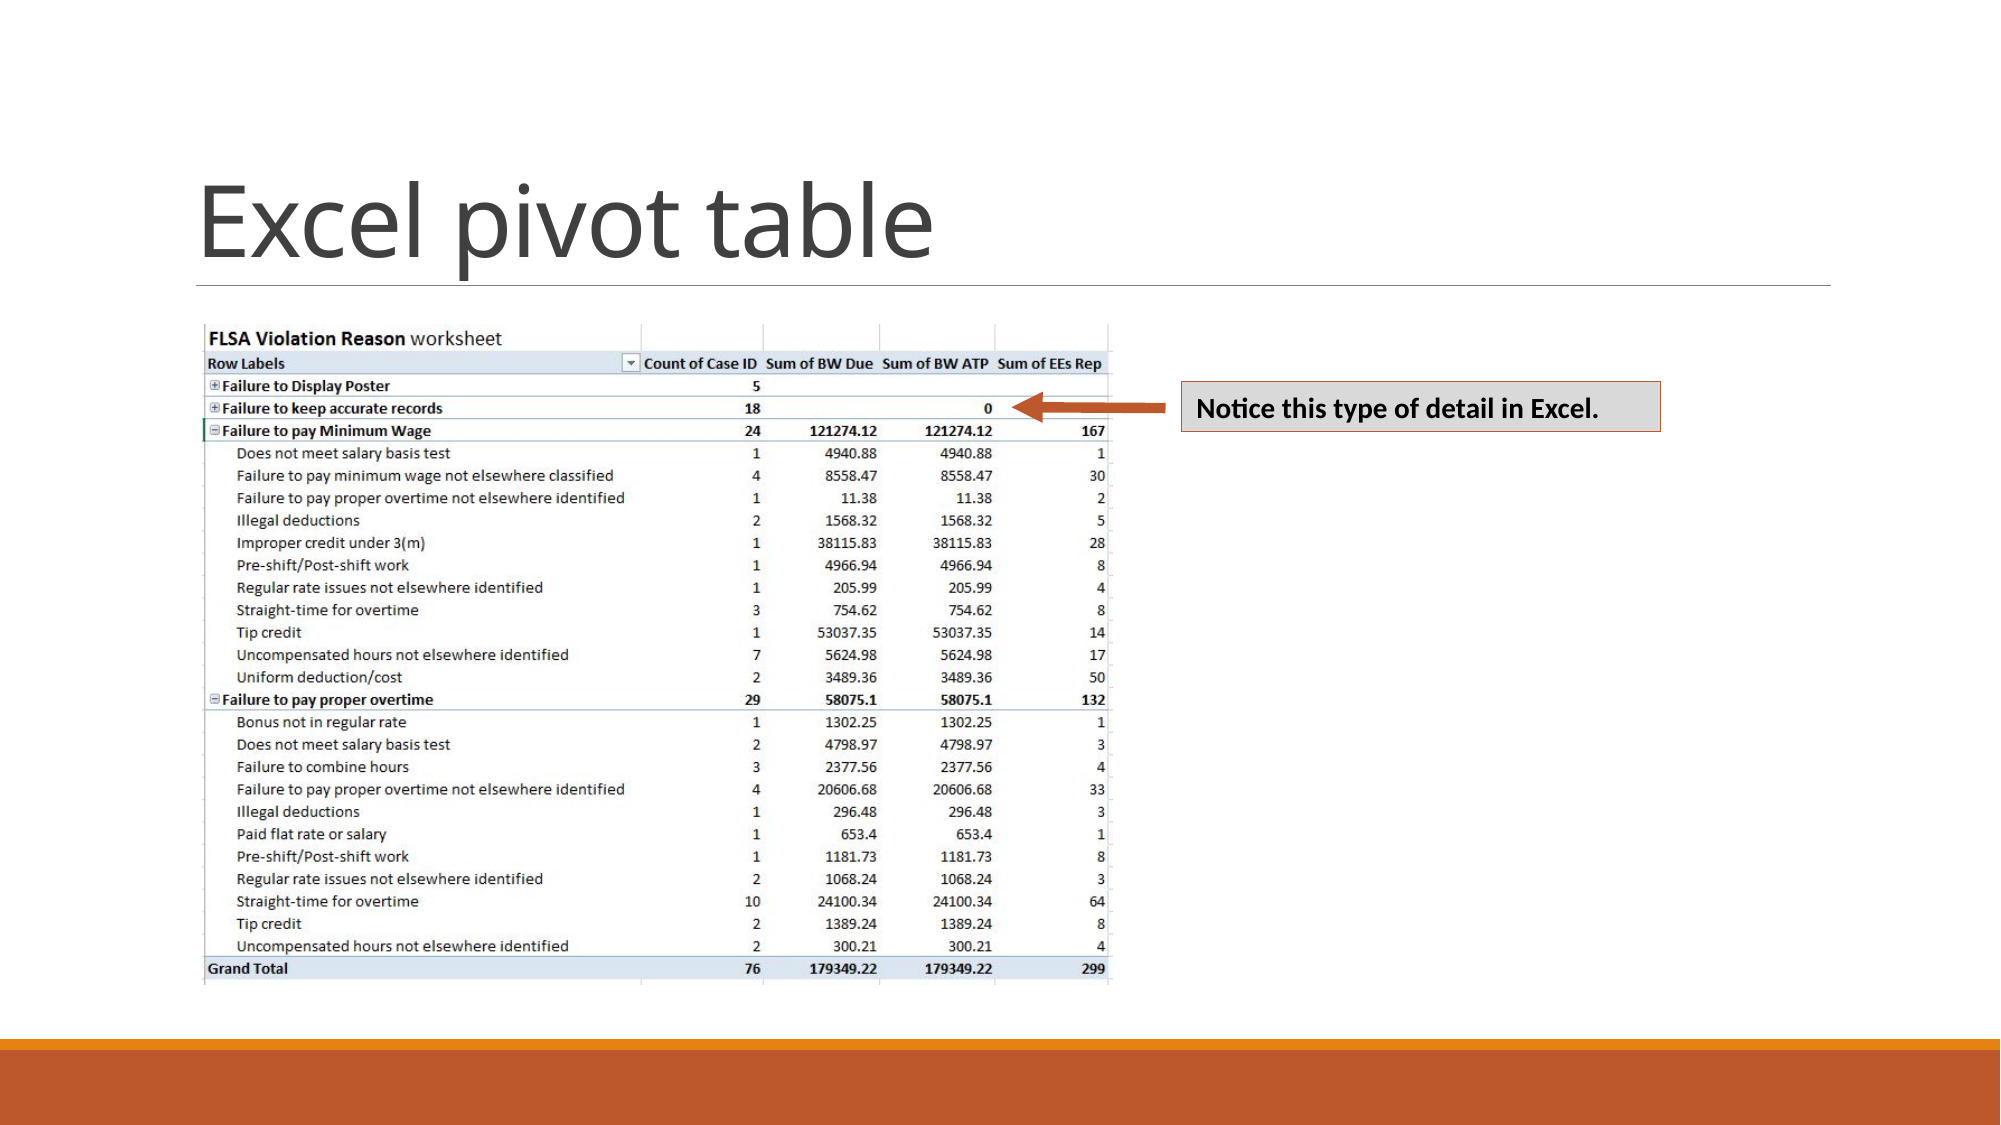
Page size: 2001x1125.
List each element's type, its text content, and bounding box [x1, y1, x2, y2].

title Excel pivot table [180, 47, 1830, 285]
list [201, 323, 1114, 985]
text_box Notice this type of detail in Excel. [1181, 381, 1661, 432]
